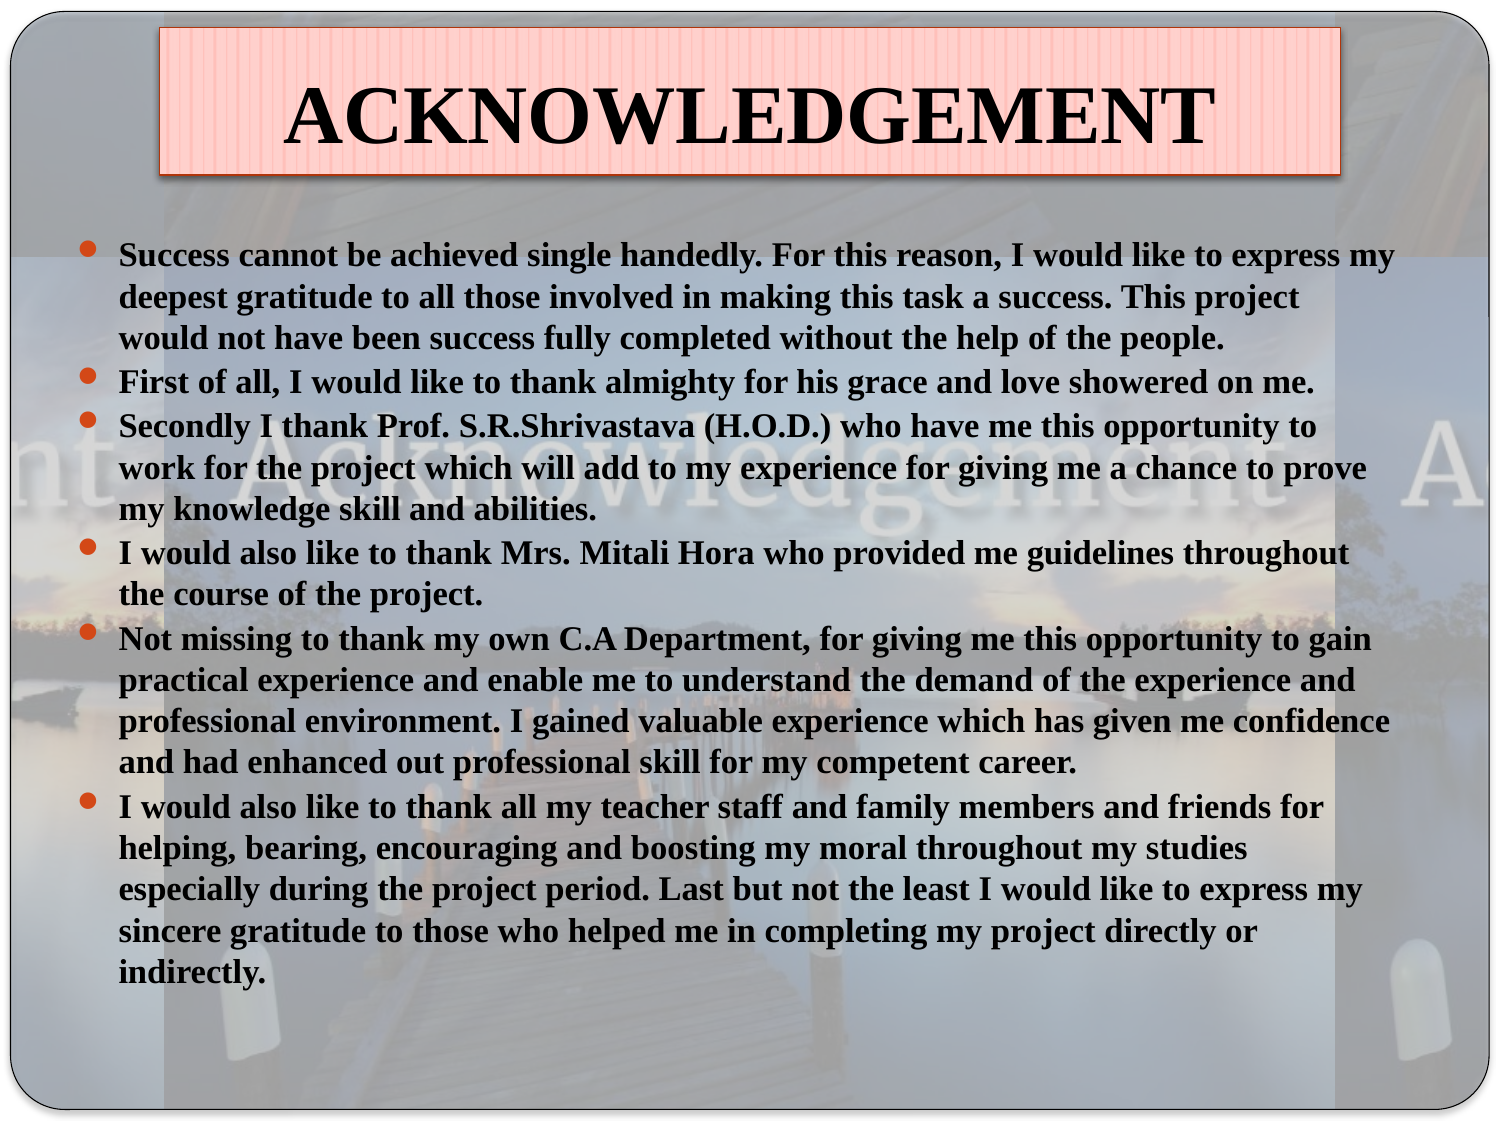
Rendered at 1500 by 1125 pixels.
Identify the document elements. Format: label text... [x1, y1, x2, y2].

text_box ACKNOWLEDGEMENT [159, 27, 1341, 176]
list Success cannot be achieved single handedly. For this reason, I would like to express my deepest gratitude to all those involved in making this task a success. This project would not have been success fully completed without the help of the people. First of all, I would like to thank almighty for his grace and love showered on me. Secondly I thank Prof. S.R.Shrivastava (H.O.D.) who have me this opportunity to work for the project which will add to my experience for giving me a chance to prove my knowledge skill and abilities. I would also like to thank Mrs. Mitali Hora who provided me guidelines throughout the course of the project. Not missing to thank my own C.A Department, for giving me this opportunity to gain practical experience and enable me to understand the demand of the experience and professional environment. I gained valuable experience which has given me confidence and had enhanced out professional skill for my competent career. I would also like to thank all my teacher staff and family members and friends for helping, bearing, encouraging and boosting my moral throughout my studies especially during the project period. Last but not the least I would like to express my sincere gratitude to those who helped me in completing my project directly or indirectly. [62, 224, 1413, 1050]
